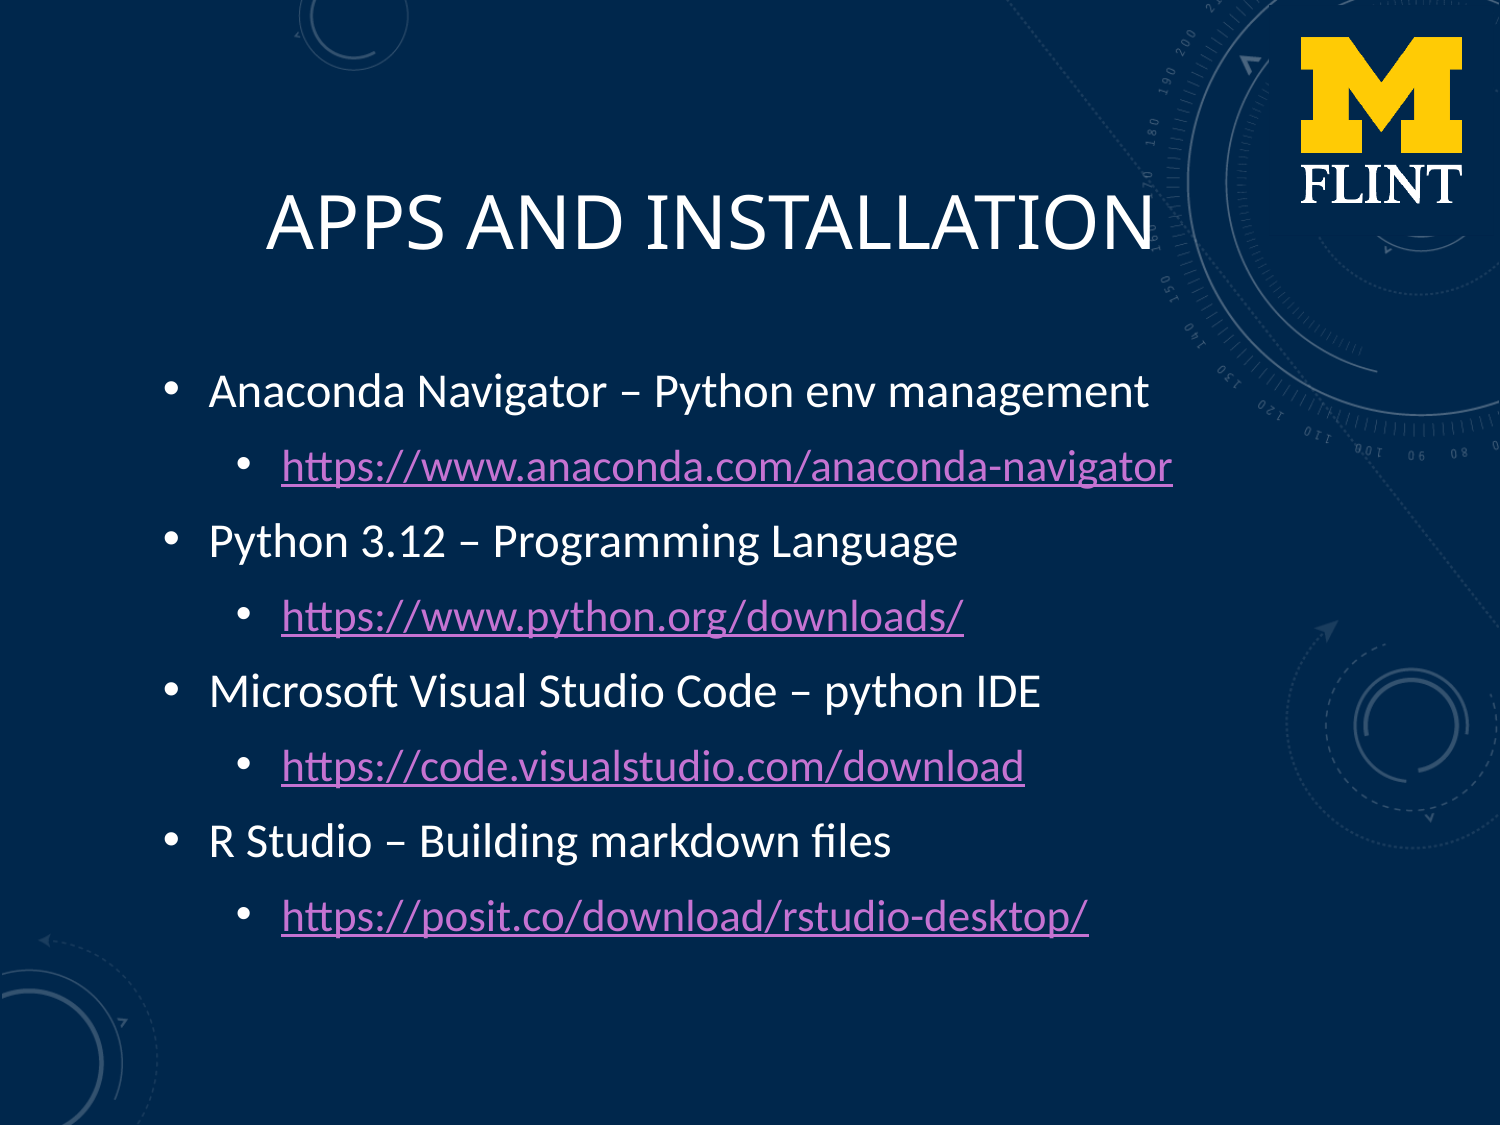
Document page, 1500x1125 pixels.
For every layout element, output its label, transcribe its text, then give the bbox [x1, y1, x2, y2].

title Apps and Installation [75, 99, 1350, 339]
picture [2, 0, 1500, 1125]
list Anaconda Navigator – Python env management https://www.anaconda.com/anaconda-navigator Python 3.12 – Programming Language https://www.python.org/downloads/ Microsoft Visual Studio Code – python IDE https://code.visualstudio.com/download R Studio – Building markdown files https://posit.co/download/rstudio-desktop/ [75, 351, 1350, 950]
